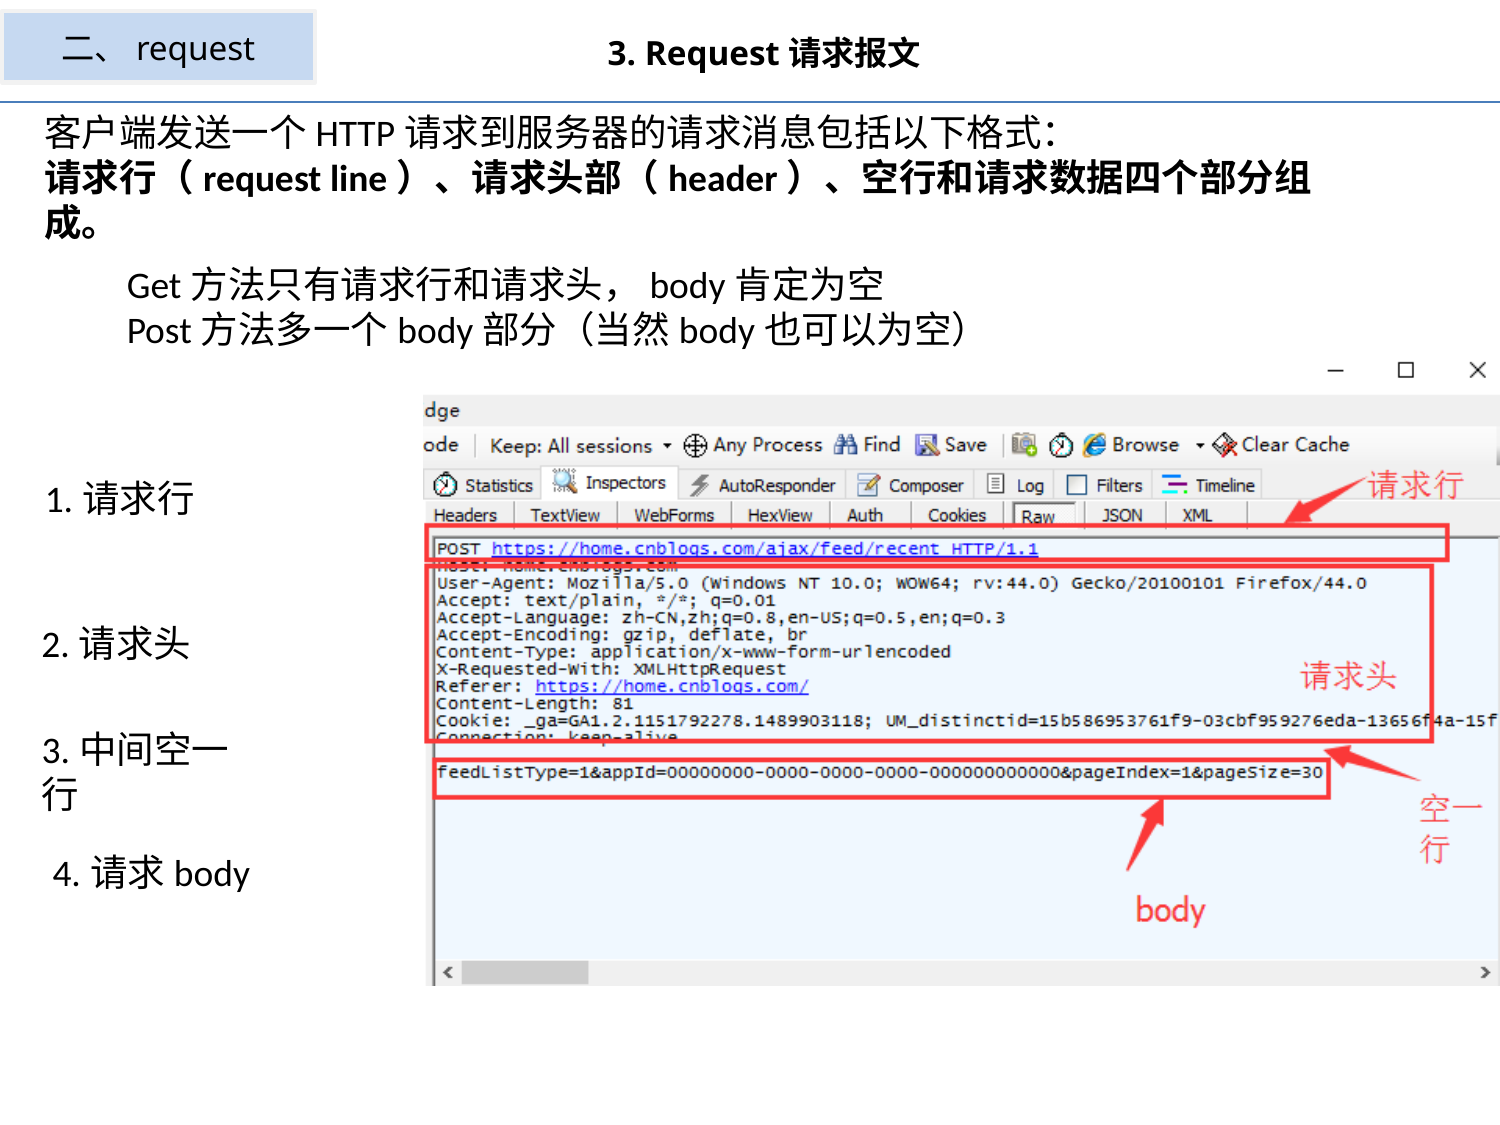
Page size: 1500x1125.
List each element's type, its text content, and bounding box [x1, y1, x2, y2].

text_box Get方法只有请求行和请求头，body肯定为空 Post方法多一个body部分（当然body也可以为空） [112, 253, 1105, 358]
text_box 3.中间空一行 [26, 718, 277, 824]
text_box 4.请求body [37, 841, 288, 902]
picture [422, 352, 1500, 987]
text_box 3. Request请求报文 [592, 25, 936, 80]
text_box 客户端发送一个HTTP请求到服务器的请求消息包括以下格式： 请求行（request line）、请求头部（header）、空行和请求数据四个部分组成。 [29, 111, 1353, 297]
text_box 二、request [0, 9, 317, 85]
text_box 2.请求头 [26, 612, 372, 672]
text_box 1.请求行 [30, 467, 417, 528]
